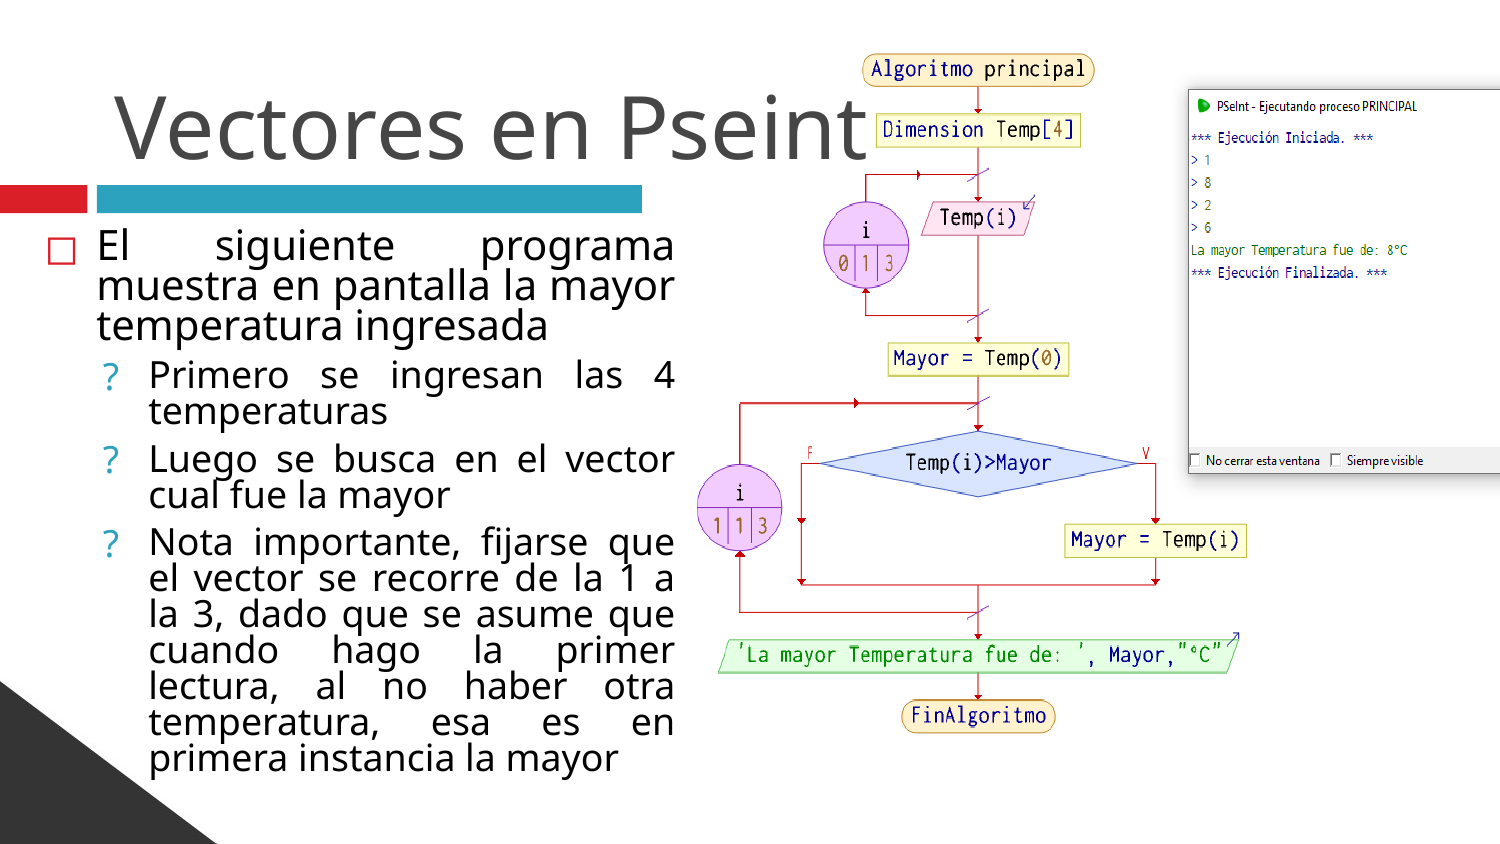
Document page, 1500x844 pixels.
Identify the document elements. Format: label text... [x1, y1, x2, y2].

list El siguiente programa muestra en pantalla la mayor temperatura ingresada Primero se ingresan las 4 temperaturas Luego se busca en el vector cual fue la mayor Nota importante, fijarse que el vector se recorre de la 1 a la 3, dado que se asume que cuando hago la primer lectura, al no haber otra temperatura, esa es en primera instancia la mayor [29, 221, 637, 825]
picture [0, 0, 1500, 844]
title Vectores en Pseint [99, 19, 637, 185]
